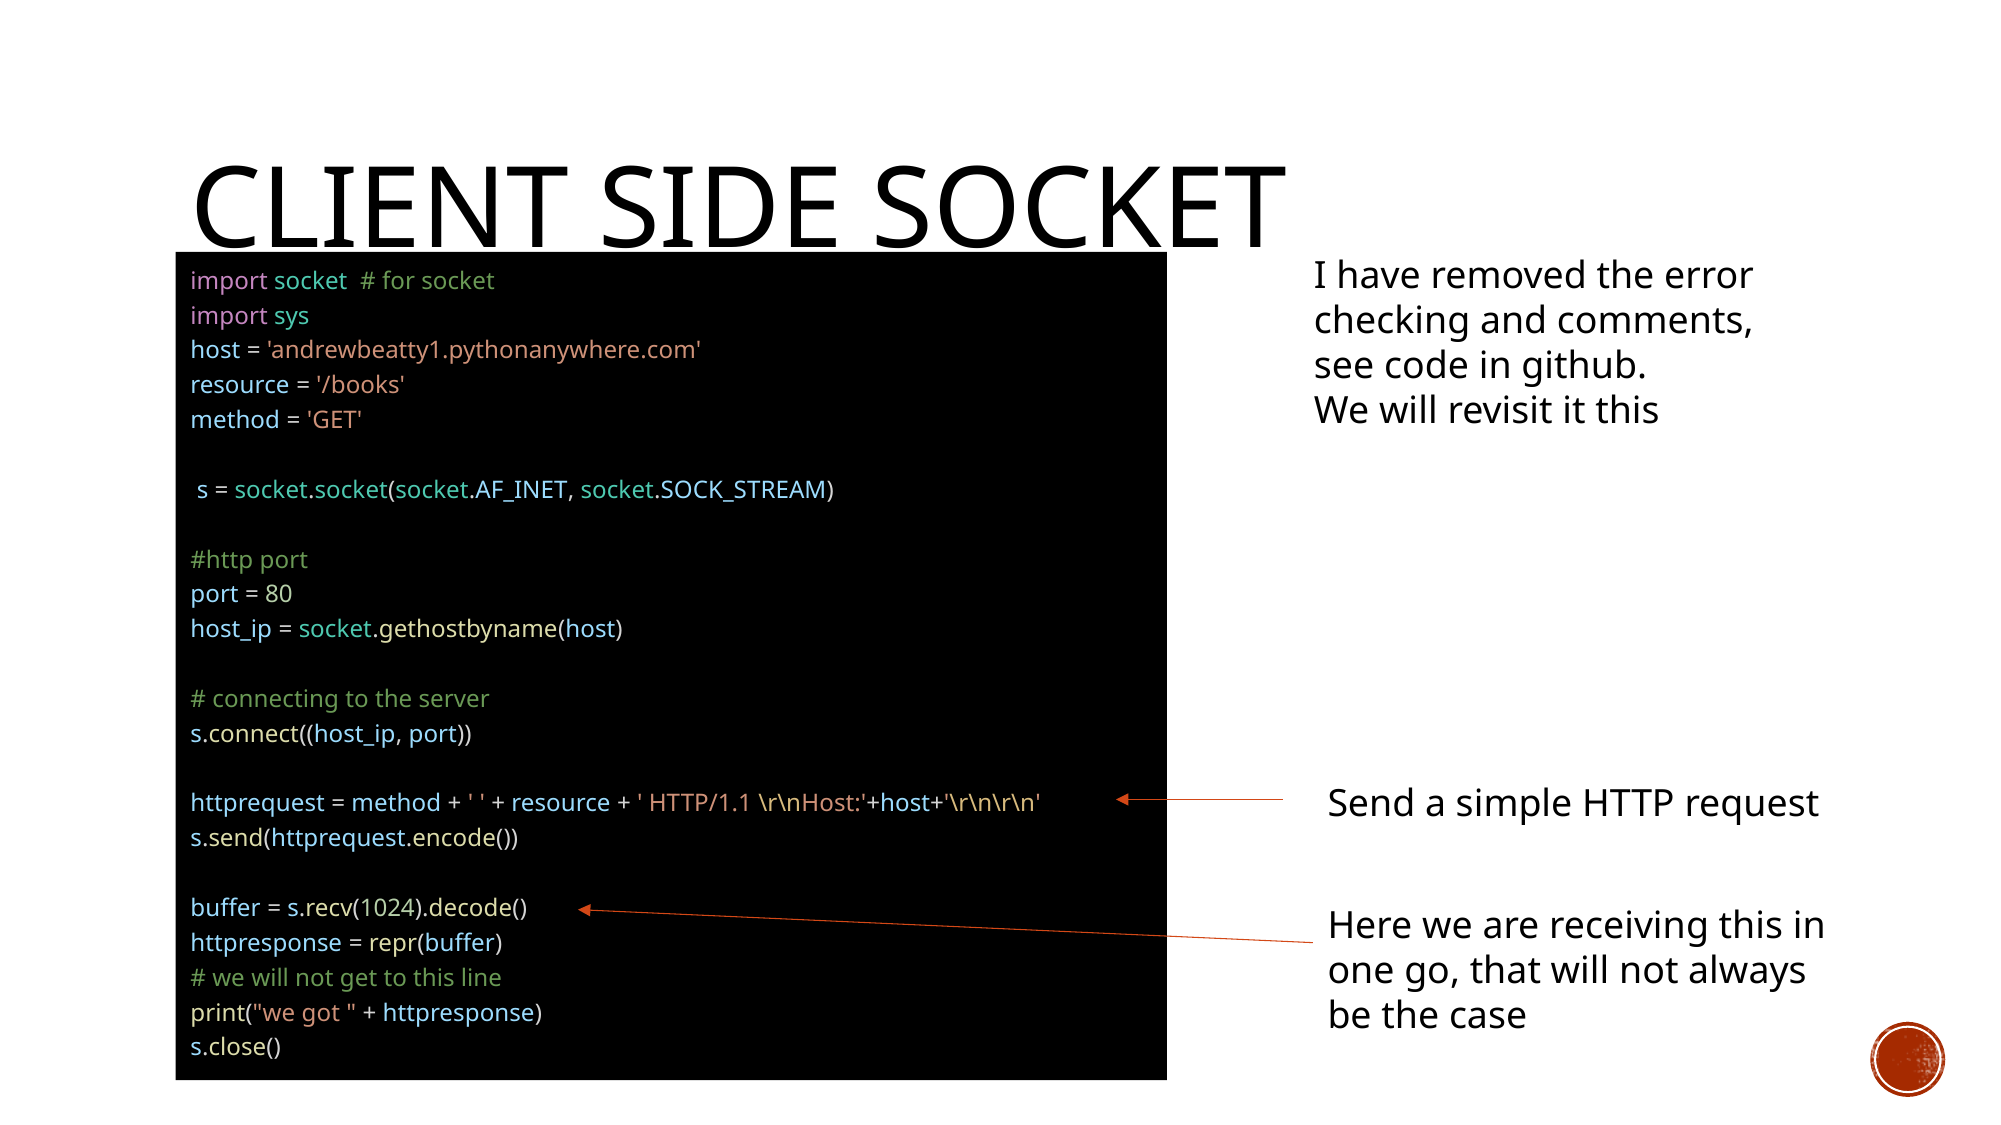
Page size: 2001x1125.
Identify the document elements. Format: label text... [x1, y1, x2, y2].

text_box Send a simple HTTP request [1312, 771, 1871, 831]
title Client side Socket [175, 79, 1826, 344]
list import socket # for socket import sys host = 'andrewbeatty1.pythonanywhere.com' resource = '/books' method = 'GET' s = socket.socket(socket.AF_INET, socket.SOCK_STREAM) #http port port = 80 host_ip = socket.gethostbyname(host) # connecting to the server s.connect((host_ip, port)) httprequest = method + ' ' + resource + ' HTTP/1.1 \r\nHost:'+host+'\r\n\r\n' s.send(httprequest.encode()) buffer = s.recv(1024).decode() httpresponse = repr(buffer) # we will not get to this line print("we got " + httpresponse) s.close() [175, 251, 1167, 1081]
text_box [580, 912, 1311, 941]
text_box I have removed the error checking and comments, see code in github. We will revisit it this [1299, 243, 1787, 439]
text_box Here we are receiving this in one go, that will not always be the case [1312, 893, 1871, 1044]
